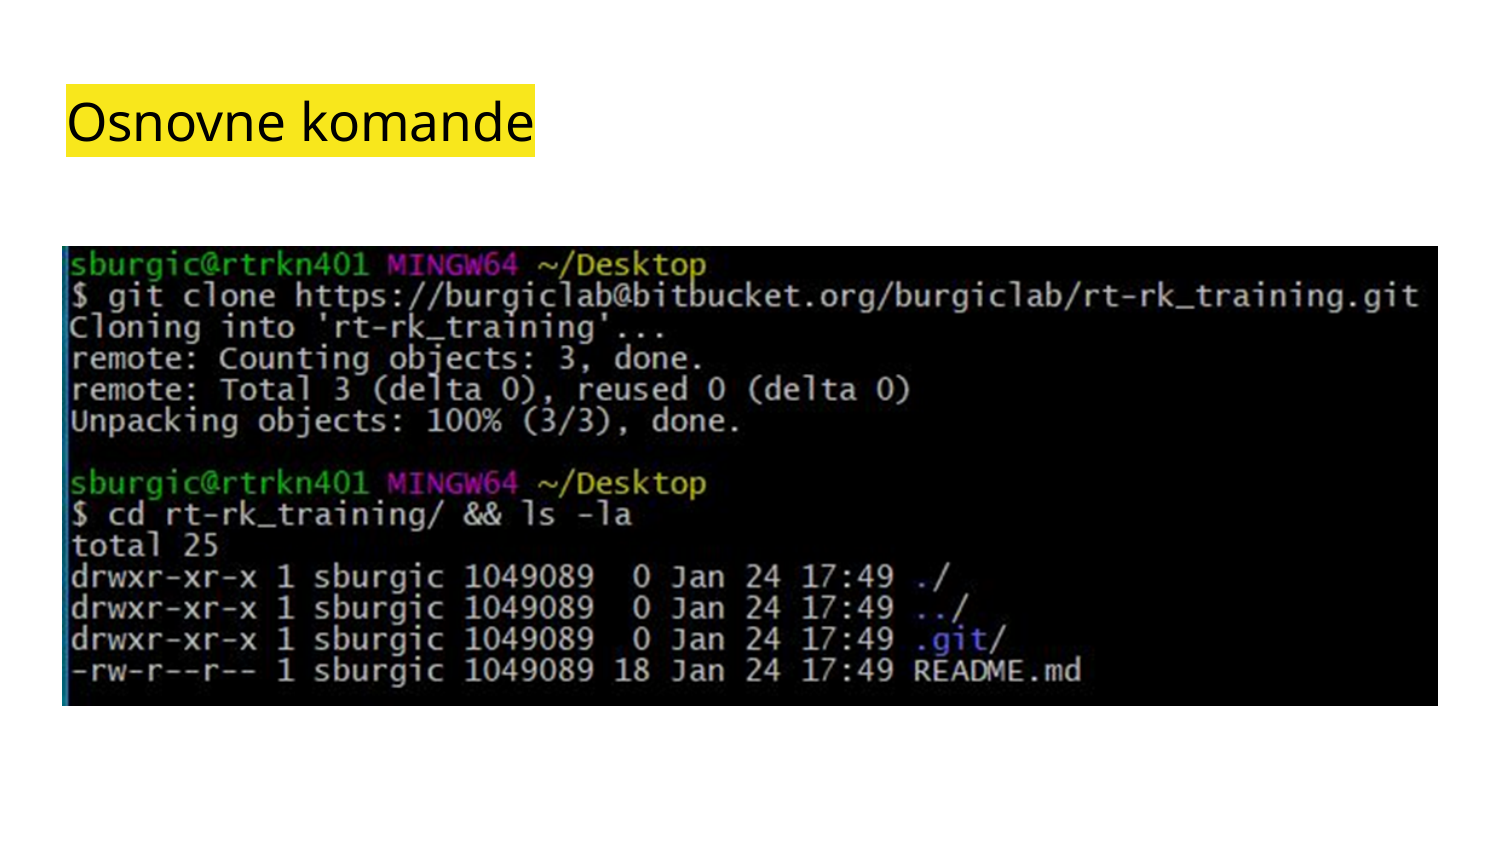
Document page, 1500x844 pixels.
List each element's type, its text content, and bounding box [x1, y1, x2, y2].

title Osnovne komande [51, 72, 1449, 167]
picture [62, 246, 1438, 706]
